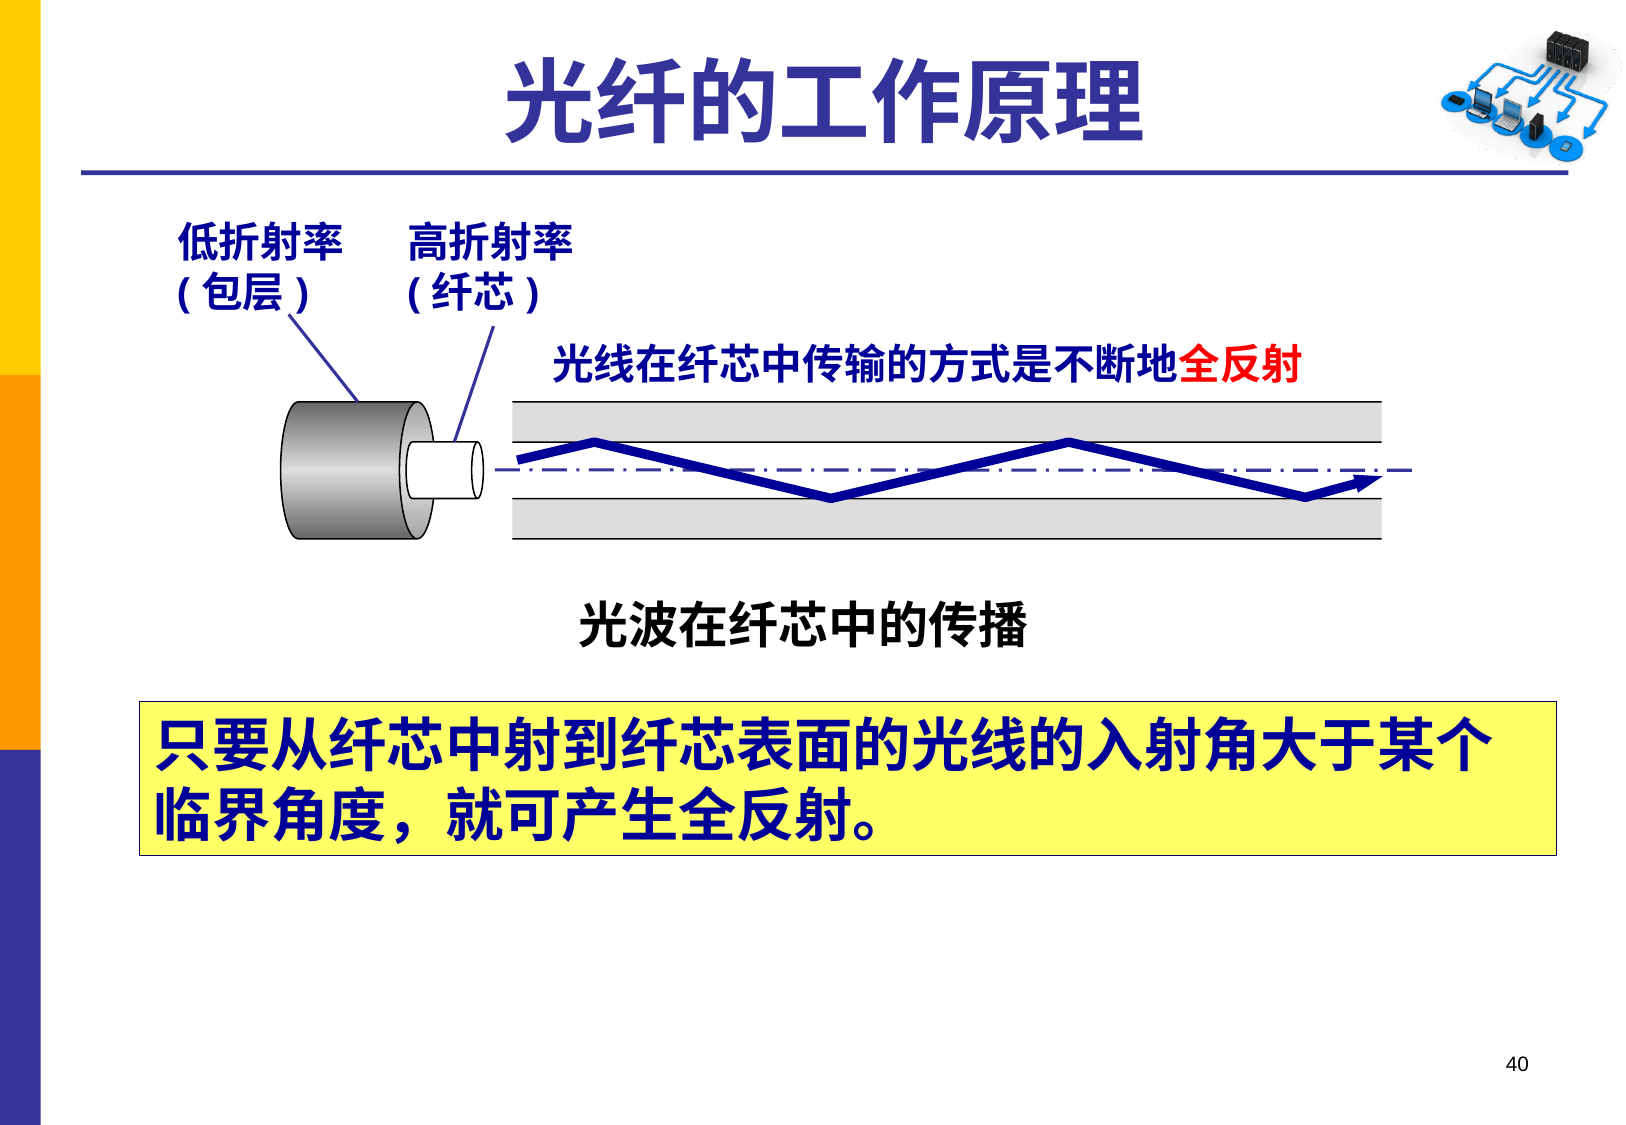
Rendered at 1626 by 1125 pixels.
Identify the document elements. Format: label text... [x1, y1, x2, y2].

text_box 只要从纤芯中射到纤芯表面的光线的入射角大于某个临界角度，就可产生全反射。 [139, 701, 1557, 856]
title 光纤的工作原理 [81, 30, 1569, 161]
slide_number 40 [1164, 1042, 1544, 1118]
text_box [160, 207, 1416, 539]
picture [1438, 30, 1624, 165]
text_box 光波在纤芯中的传播 [351, 586, 1255, 661]
